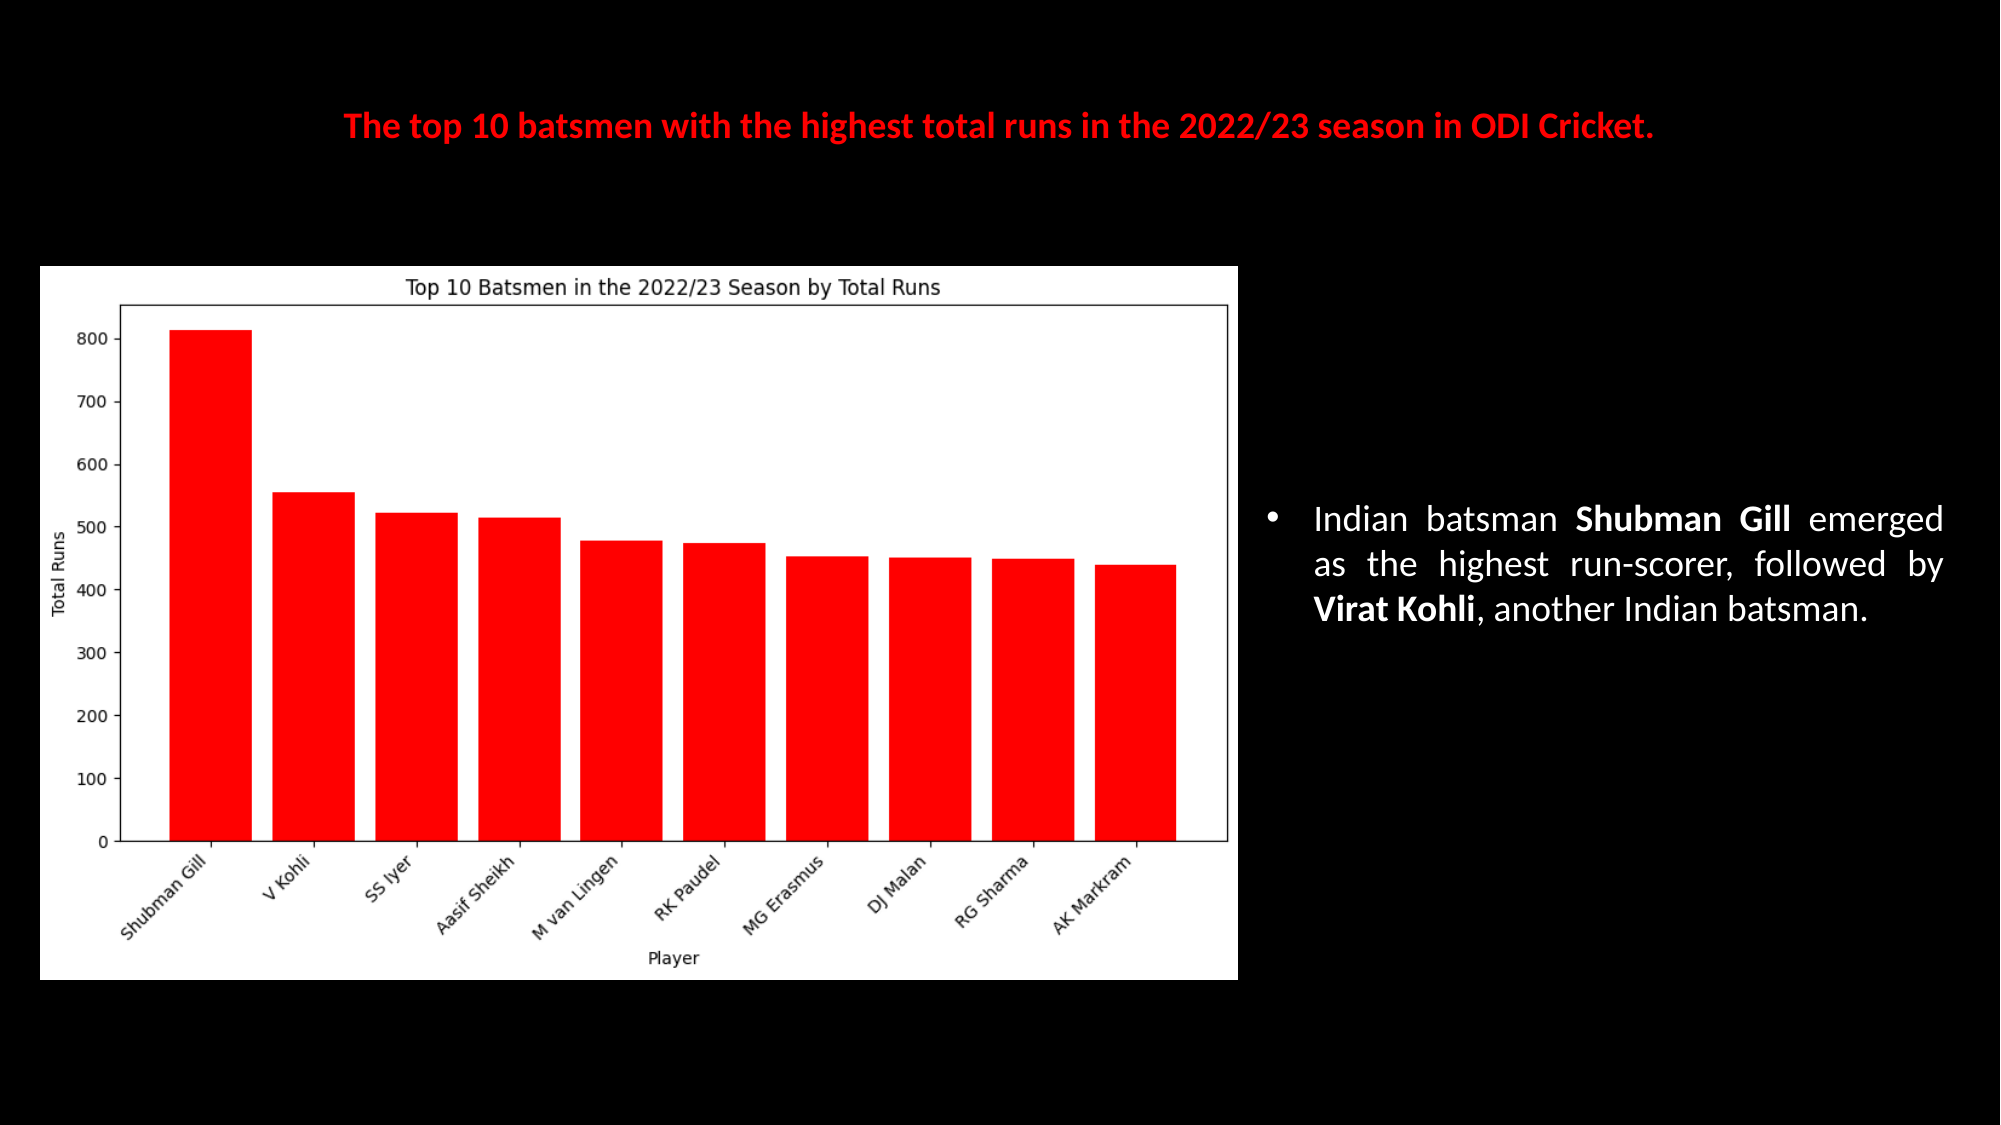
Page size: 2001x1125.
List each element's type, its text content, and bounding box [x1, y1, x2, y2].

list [40, 266, 1238, 980]
text_box Indian batsman Shubman Gill emerged as the highest run-scorer, followed by Virat Kohli, another Indian batsman. [1251, 486, 1960, 637]
title The top 10 batsmen with the highest total runs in the 2022/23 season in ODI Cricket. [137, 63, 1863, 190]
